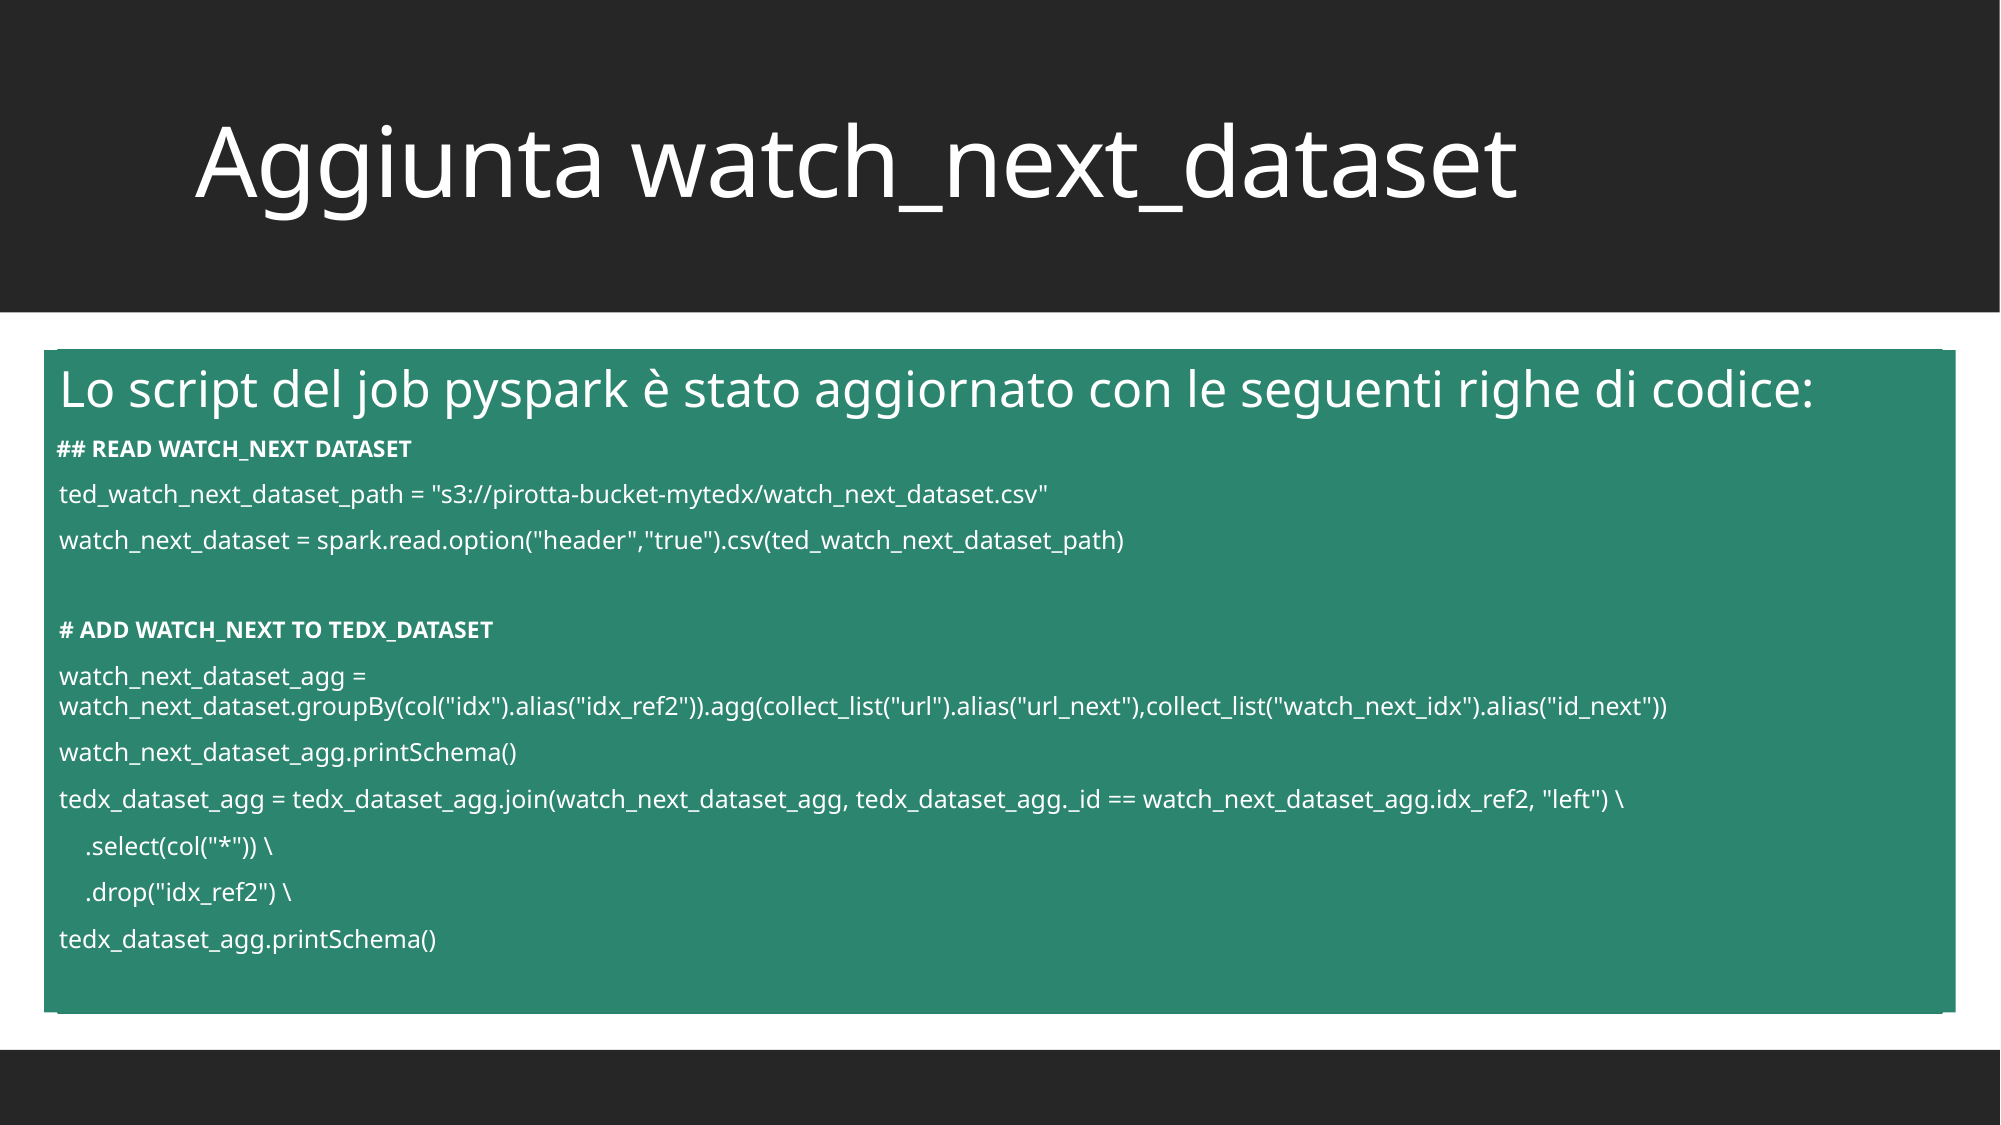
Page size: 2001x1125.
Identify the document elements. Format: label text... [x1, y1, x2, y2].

text_box [0, 0, 2000, 314]
list Lo script del job pyspark è stato aggiornato con le seguenti righe di codice: ## READ WATCH_NEXT DATASET ted_watch_next_dataset_path = "s3://pirotta-bucket-mytedx/watch_next_dataset.csv" watch_next_dataset = spark.read.option("header","true").csv(ted_watch_next_dataset_path) # ADD WATCH_NEXT TO TEDX_DATASET watch_next_dataset_agg = watch_next_dataset.groupBy(col("idx").alias("idx_ref2")).agg(collect_list("url").alias("url_next"),collect_list("watch_next_idx").alias("id_next")) watch_next_dataset_agg.printSchema() tedx_dataset_agg = tedx_dataset_agg.join(watch_next_dataset_agg, tedx_dataset_agg._id == watch_next_dataset_agg.idx_ref2, "left") \ .select(col("*")) \ .drop("idx_ref2") \ tedx_dataset_agg.printSchema() [44, 350, 1956, 1013]
text_box [0, 314, 2000, 1049]
text_box [0, 1049, 2000, 1125]
title Aggiunta watch_next_dataset [180, 47, 1830, 285]
